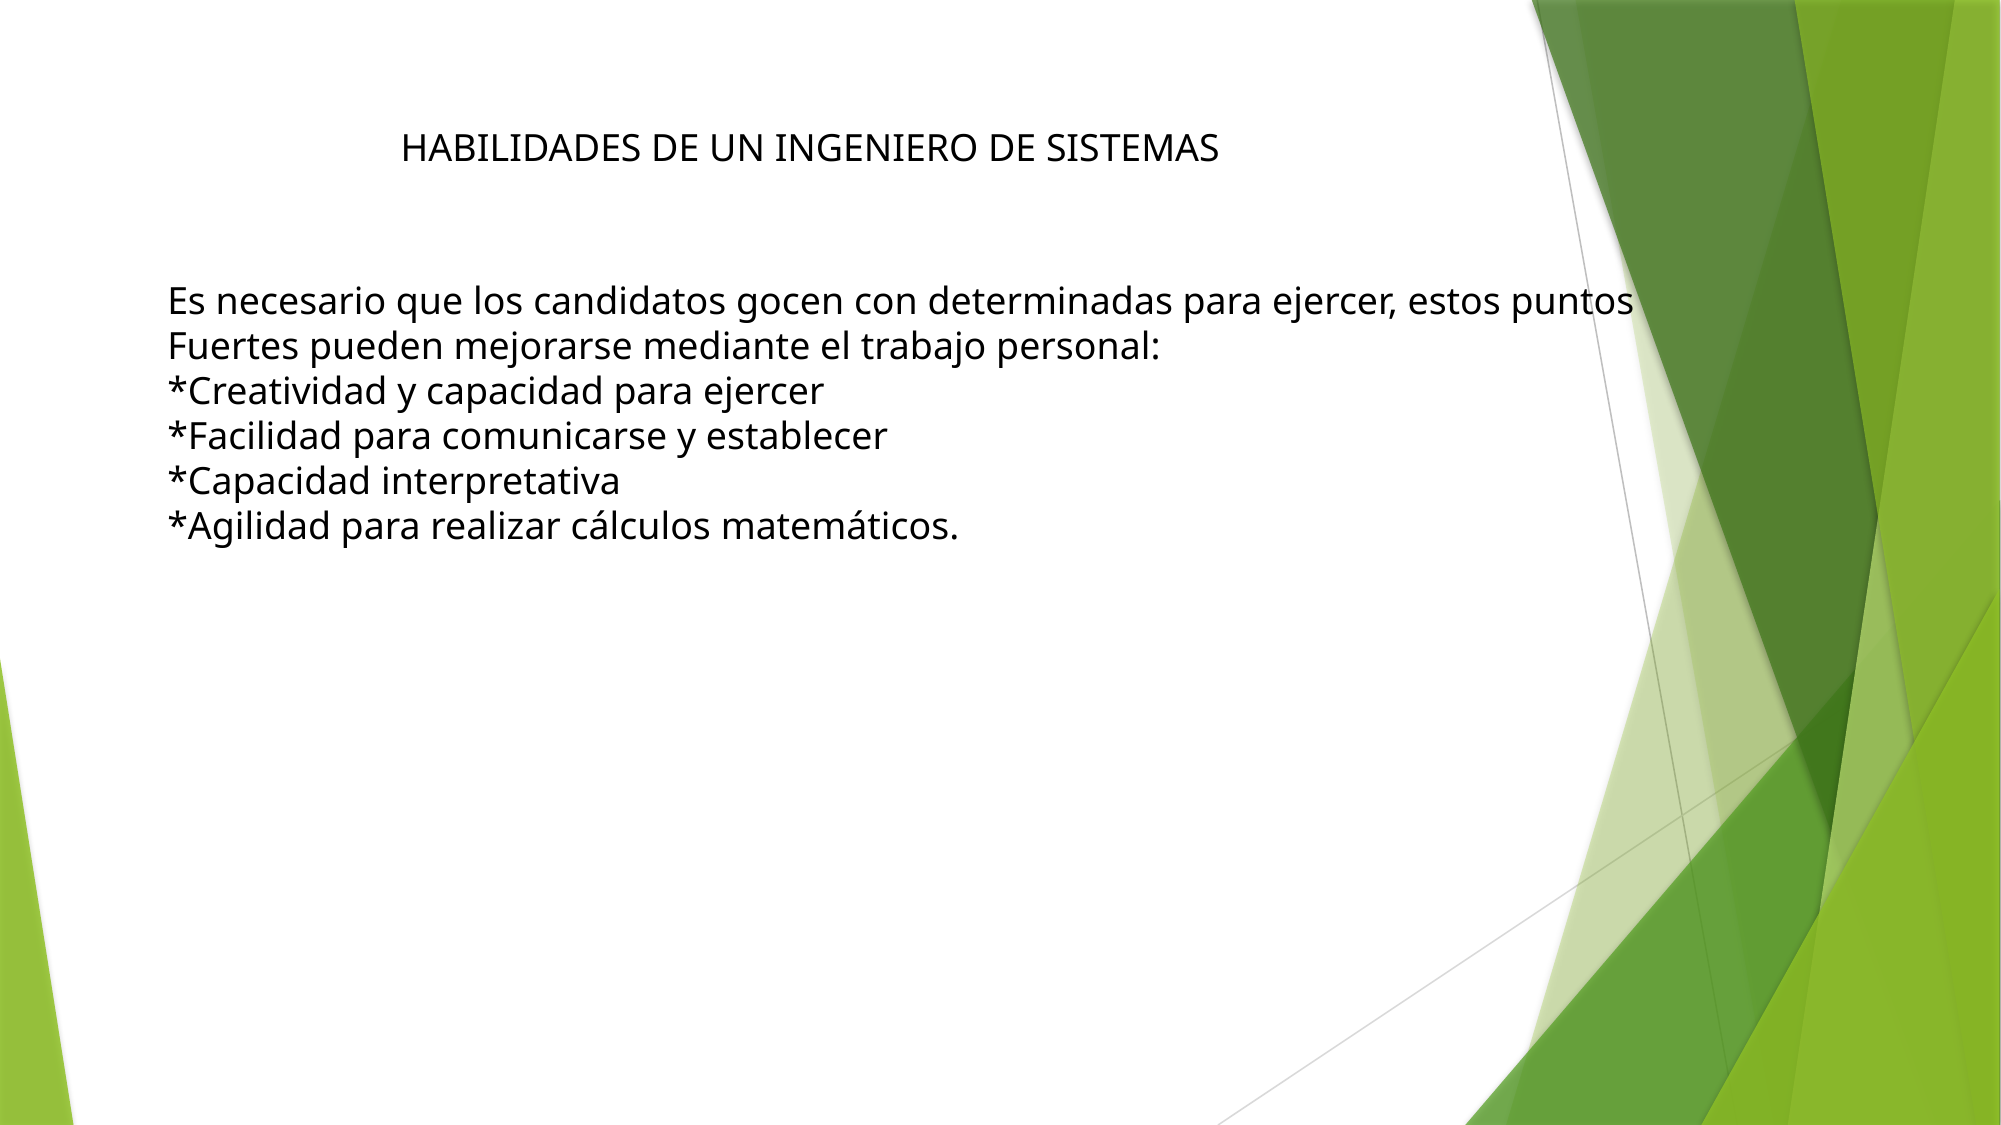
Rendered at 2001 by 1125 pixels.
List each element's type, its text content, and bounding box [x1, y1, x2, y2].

text_box Es necesario que los candidatos gocen con determinadas para ejercer, estos puntos Fuertes pueden mejorarse mediante el trabajo personal: *Creatividad y capacidad para ejercer *Facilidad para comunicarse y establecer *Capacidad interpretativa *Agilidad para realizar cálculos matemáticos. [152, 269, 1651, 555]
text_box HABILIDADES DE UN INGENIERO DE SISTEMAS [385, 116, 1236, 177]
